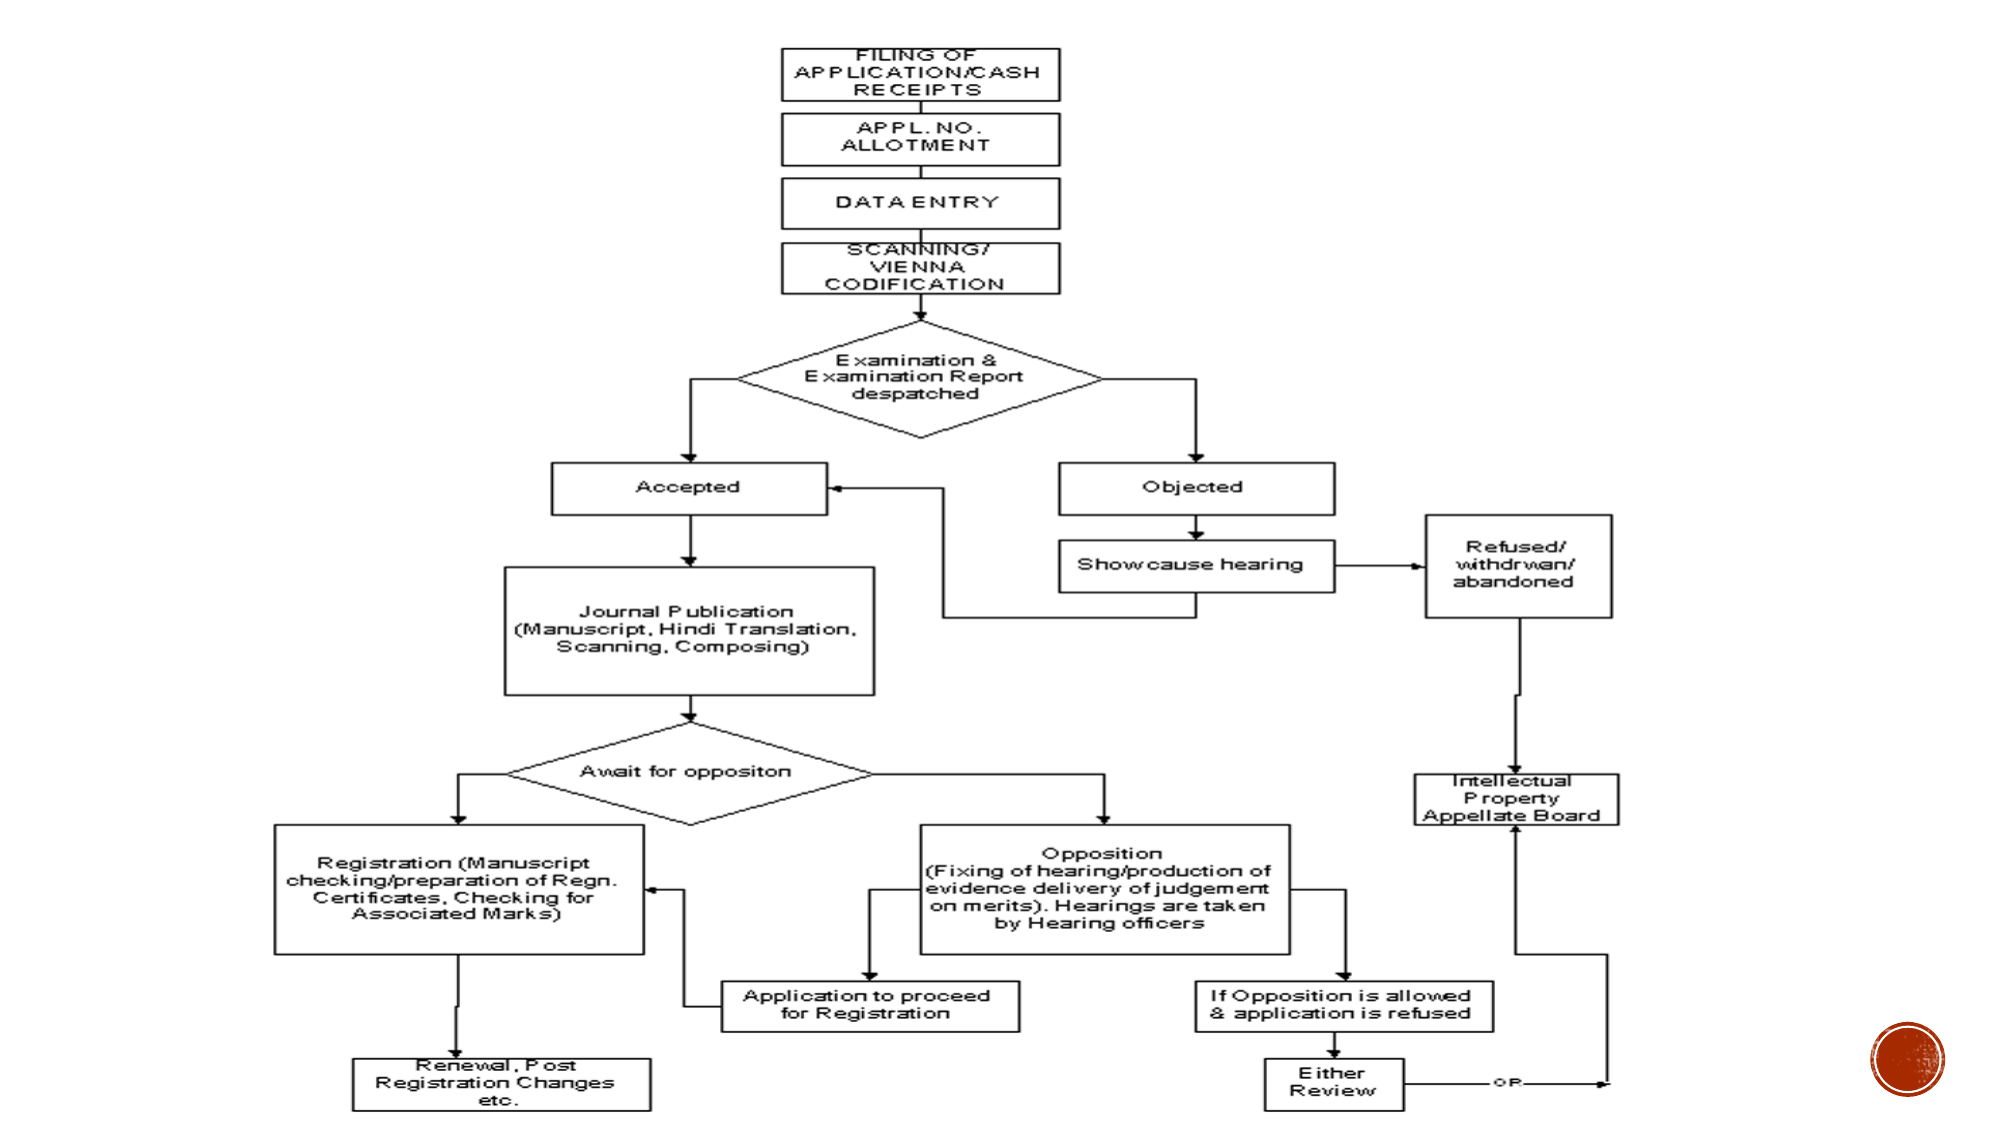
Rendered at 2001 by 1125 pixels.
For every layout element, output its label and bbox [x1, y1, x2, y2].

picture [273, 0, 1689, 1125]
